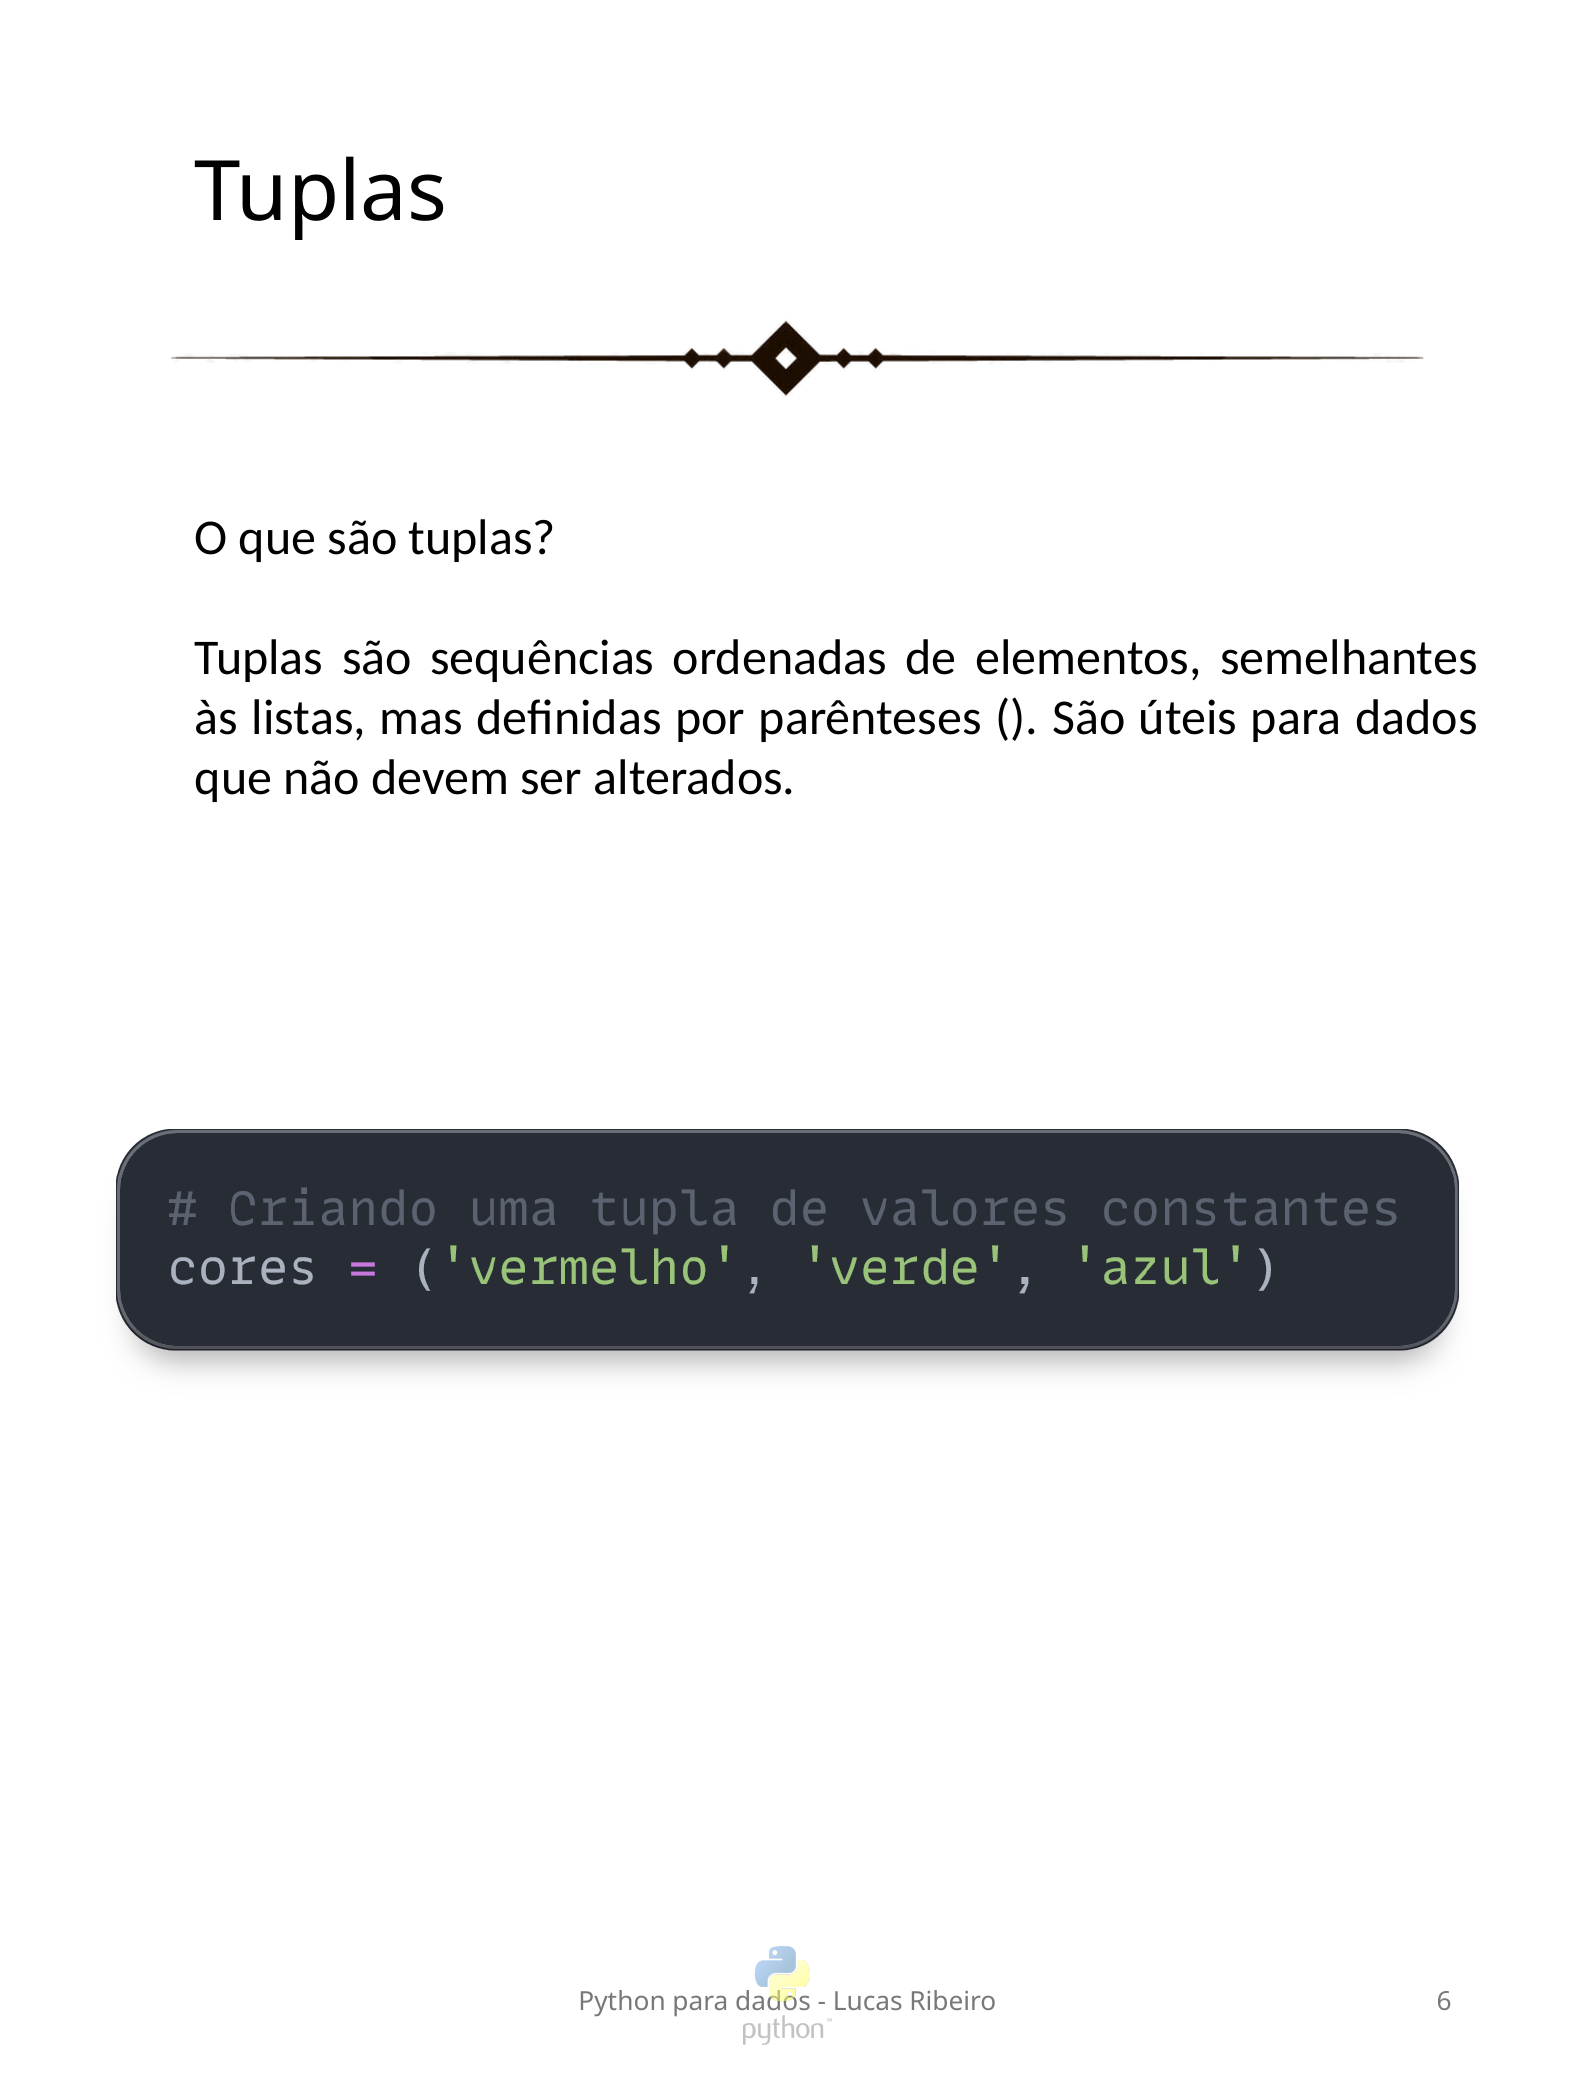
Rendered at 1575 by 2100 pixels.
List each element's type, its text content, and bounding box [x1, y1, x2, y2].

picture [101, 795, 1473, 1683]
slide_number 6 [1112, 1946, 1467, 2059]
picture [0, 254, 1575, 489]
text_box Tuplas [180, 130, 1572, 245]
footer Python para dados - Lucas Ribeiro [521, 1946, 1054, 2059]
picture [743, 1945, 832, 2045]
text_box O que são tuplas? Tuplas são sequências ordenadas de elementos, semelhantes às listas, mas definidas por parênteses (). São úteis para dados que não devem ser alterados. [180, 496, 1494, 812]
